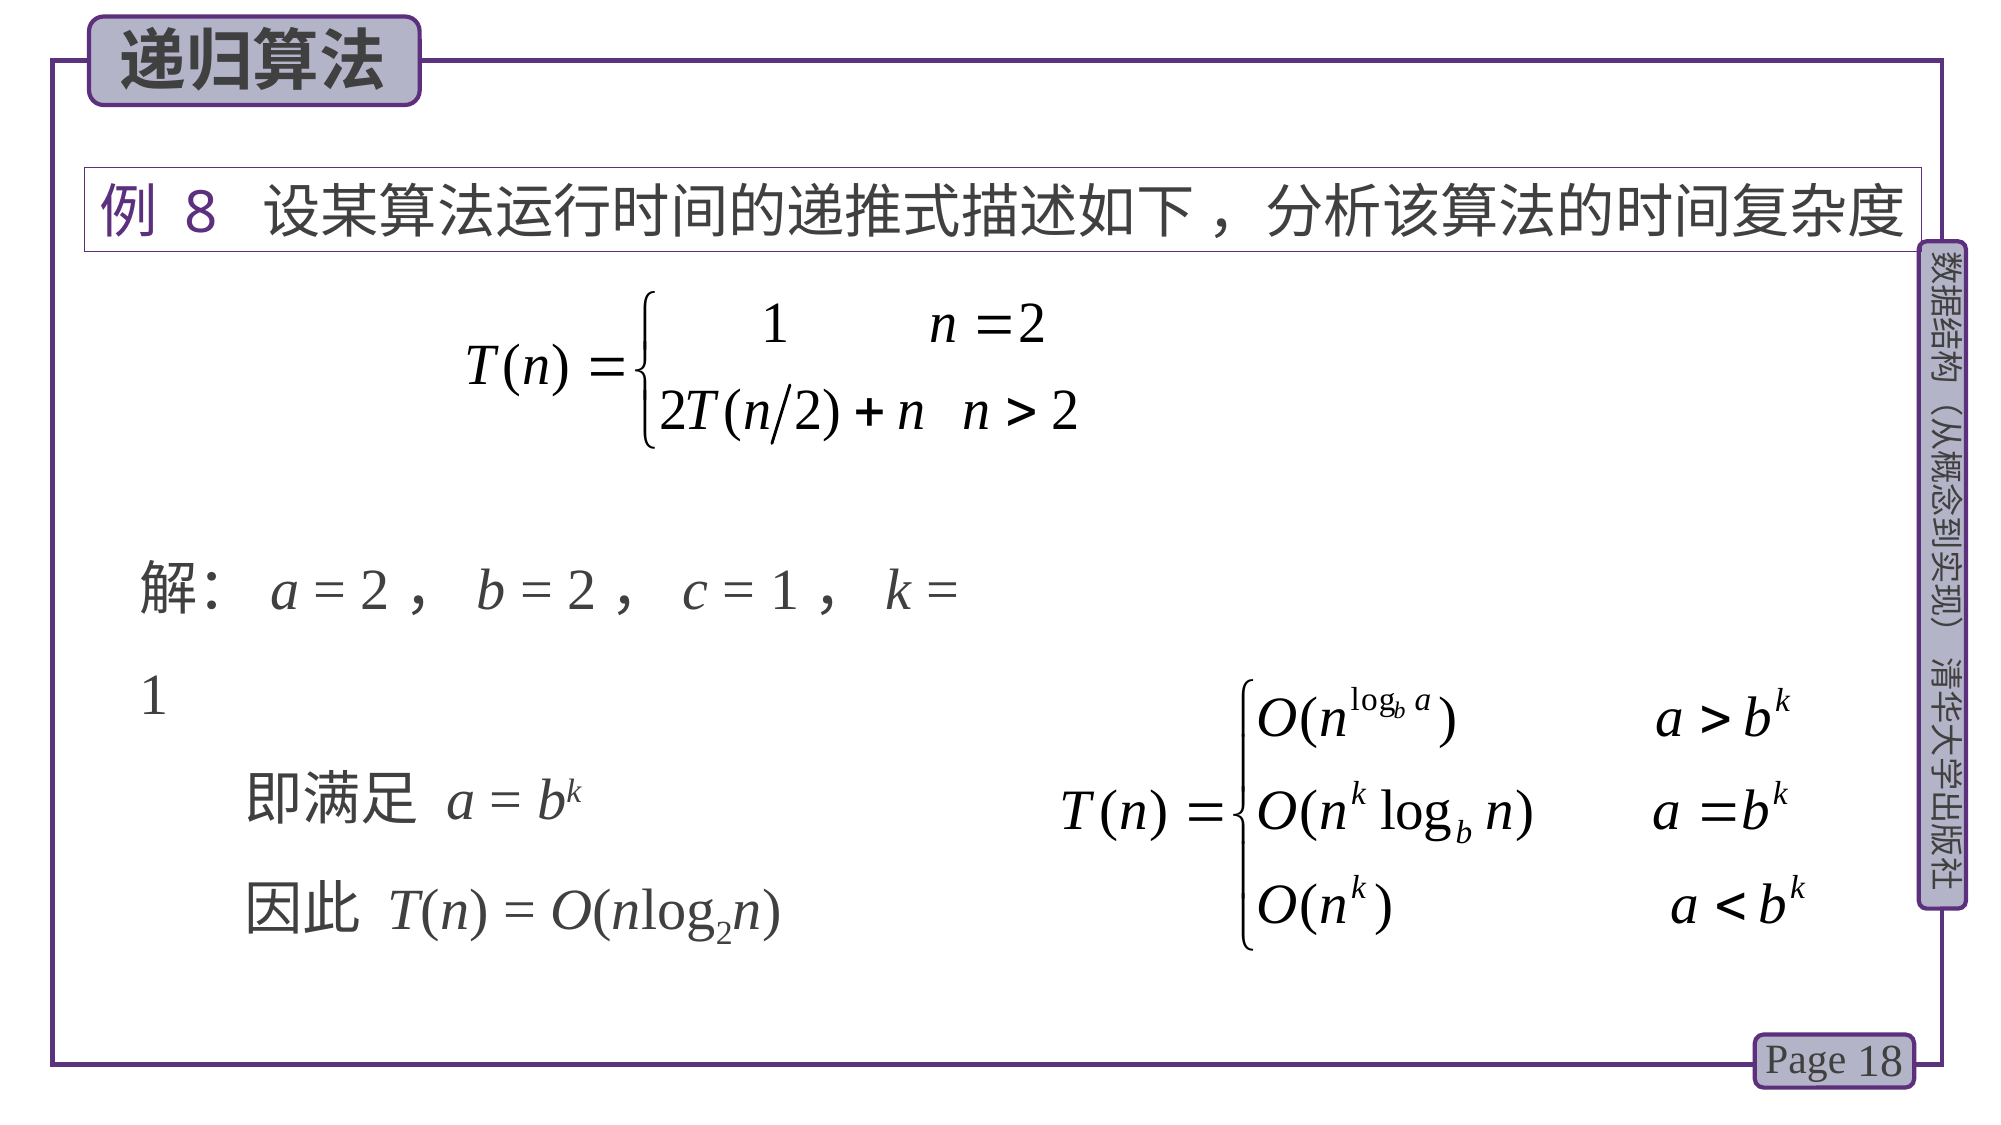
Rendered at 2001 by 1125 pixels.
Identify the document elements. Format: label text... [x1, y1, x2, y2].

text_box 例 8 设某算法运行时间的递推式描述如下 ，分析该算法的时间复杂度 [84, 167, 1922, 252]
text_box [1054, 668, 1823, 963]
text_box 递归算法 [104, 75, 410, 105]
text_box [0, 0, 2000, 75]
text_box 解：a = 2，b = 2，c = 1，k = 1 即满足 a = bk 因此 T(n) = O(nlog2n) [124, 509, 980, 959]
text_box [457, 279, 1093, 461]
text_box [87, 75, 421, 107]
